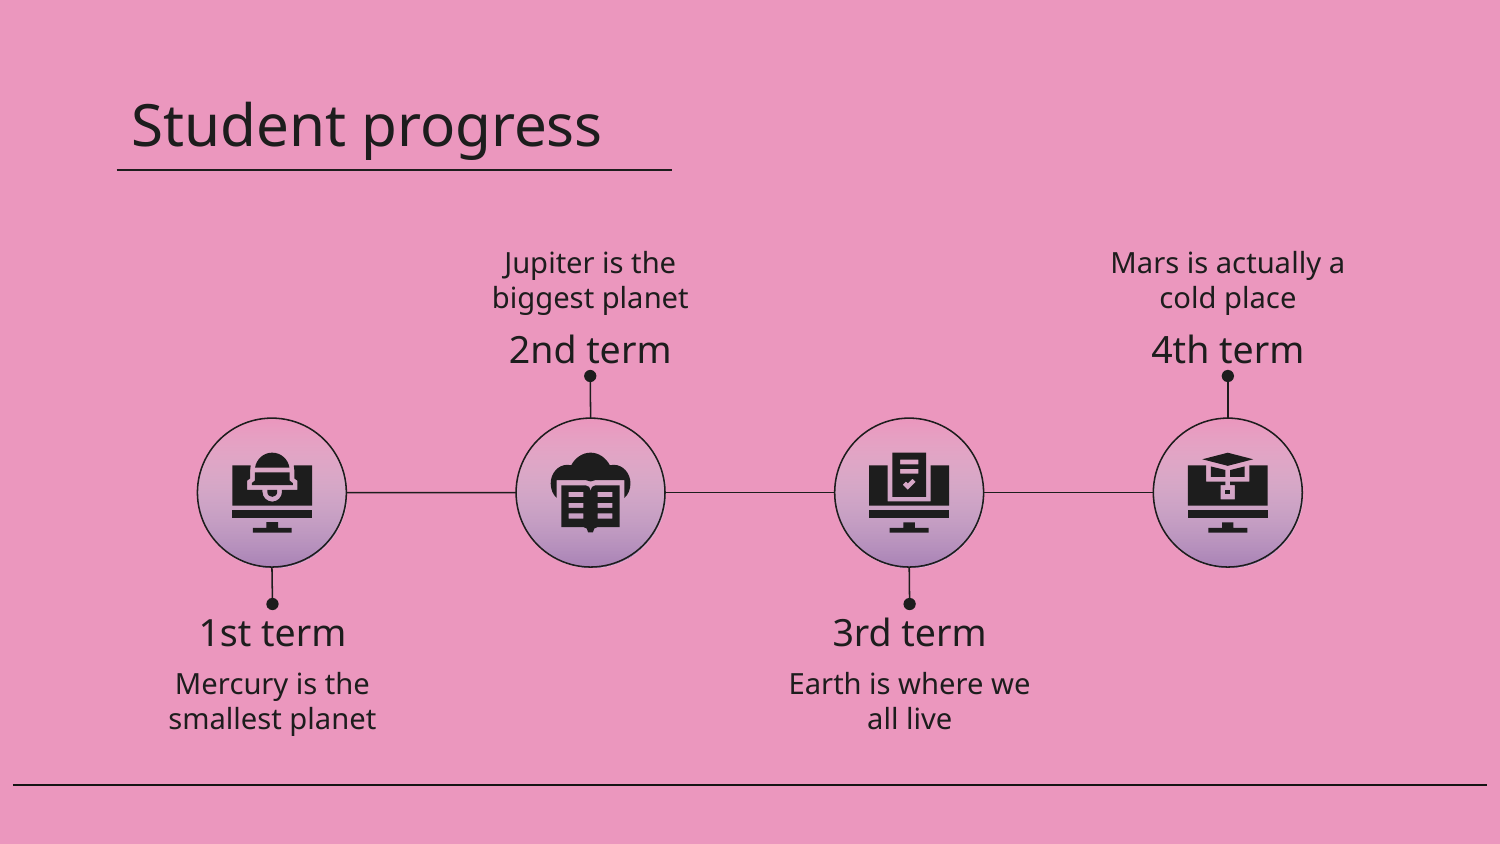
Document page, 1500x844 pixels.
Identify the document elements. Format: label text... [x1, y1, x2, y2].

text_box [1187, 452, 1269, 533]
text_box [232, 452, 313, 533]
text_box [443, 240, 737, 377]
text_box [550, 452, 631, 533]
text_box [1081, 240, 1375, 377]
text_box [126, 603, 419, 740]
title Student progress [116, 76, 1384, 171]
text_box [516, 418, 665, 568]
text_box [763, 603, 1056, 740]
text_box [868, 452, 950, 533]
text_box [1153, 418, 1303, 568]
text_box [197, 418, 347, 568]
text_box [834, 418, 984, 568]
